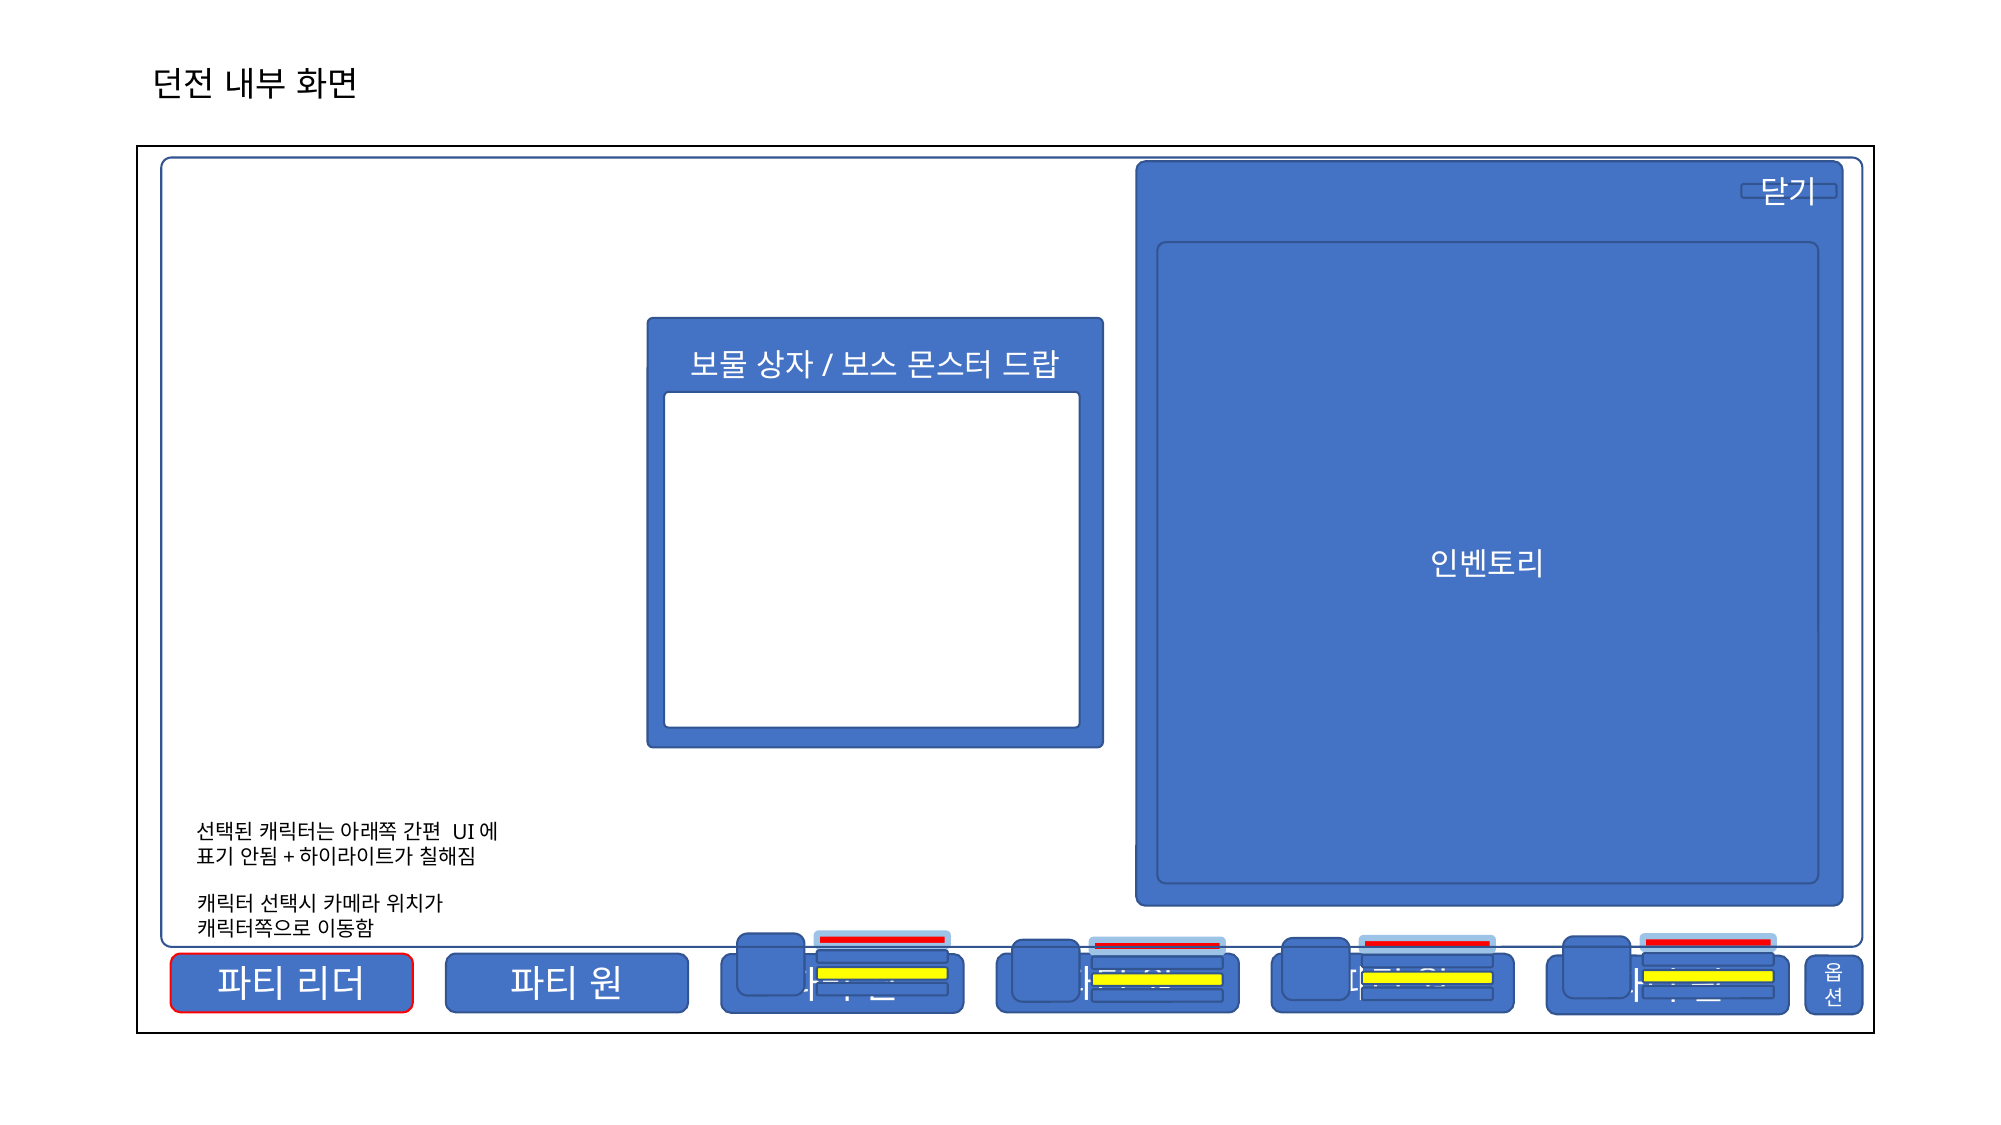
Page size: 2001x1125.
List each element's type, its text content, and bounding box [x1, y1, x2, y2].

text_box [1282, 937, 1493, 1001]
text_box 옵션 [1804, 954, 1864, 1016]
title 던전 내부 화면 [137, 59, 1509, 112]
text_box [1563, 936, 1774, 999]
text_box 파티 리더 [169, 952, 414, 1014]
text_box [136, 145, 1875, 1034]
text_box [737, 933, 948, 996]
text_box [160, 156, 1864, 948]
text_box 파티 원 [720, 953, 965, 1014]
text_box 파티 원 [1545, 954, 1790, 1016]
text_box 파티 원 [444, 952, 690, 1014]
text_box 파티 원 [995, 952, 1240, 1014]
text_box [1012, 939, 1223, 1002]
text_box [663, 390, 1081, 729]
text_box 파티 원 [1270, 952, 1515, 1014]
